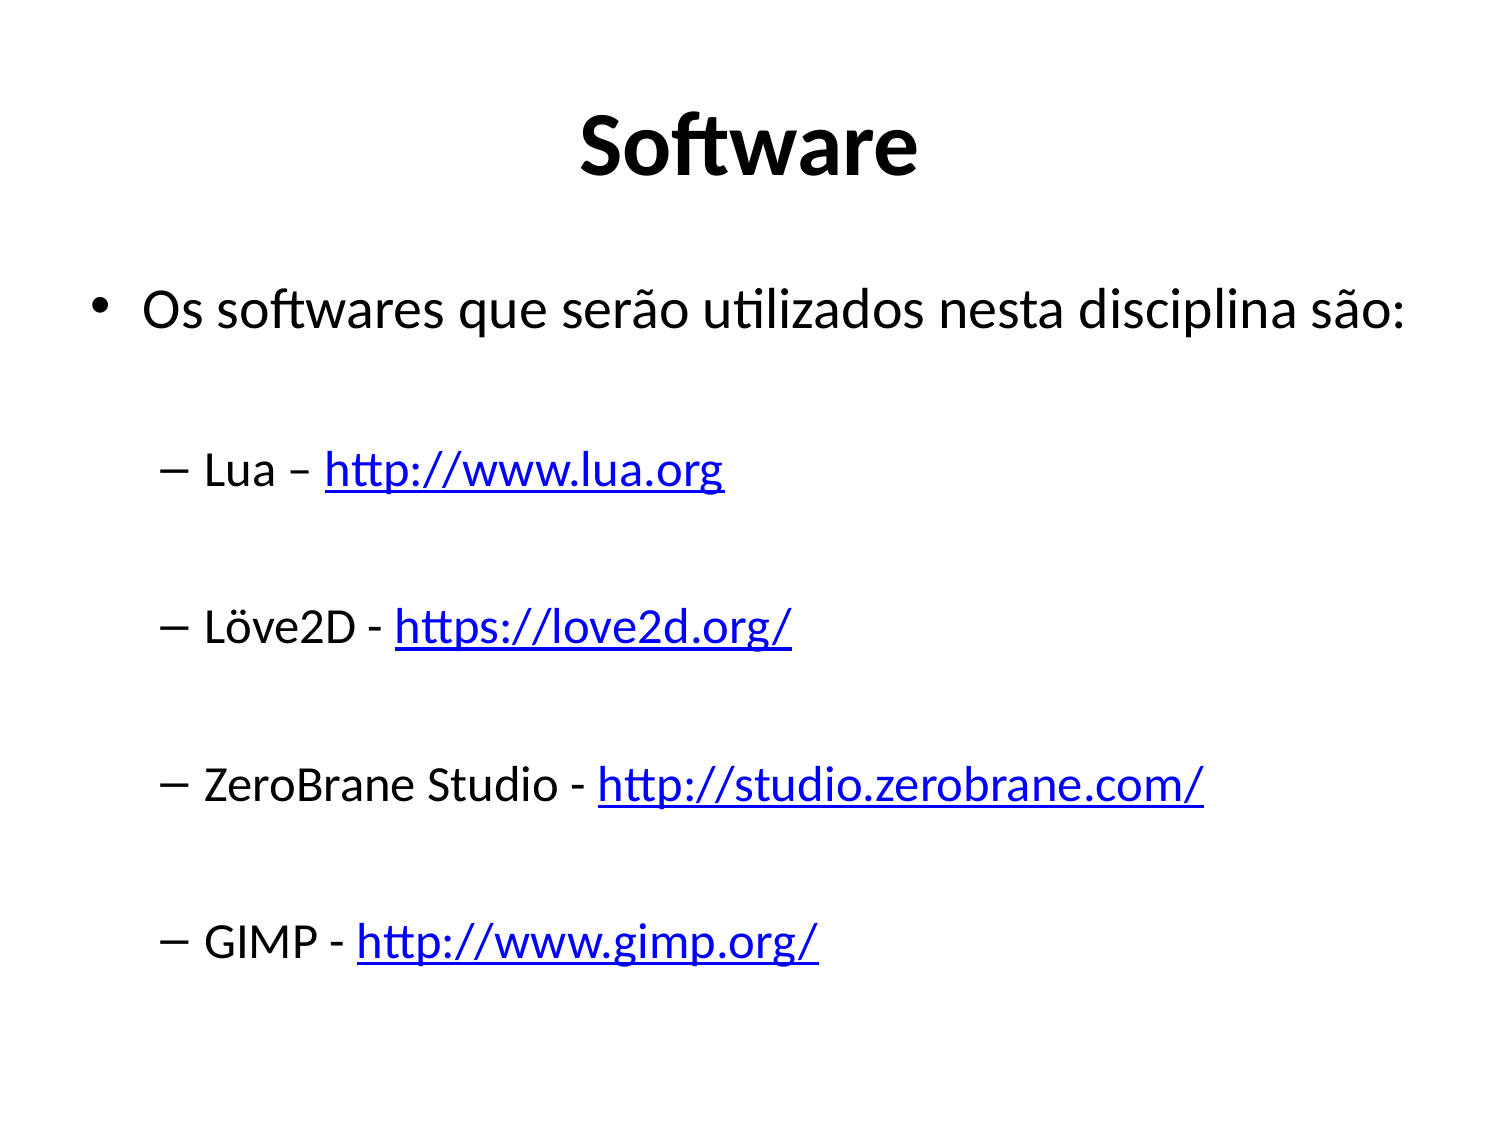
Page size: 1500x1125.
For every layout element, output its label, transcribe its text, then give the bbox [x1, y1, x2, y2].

title Software [75, 45, 1425, 233]
list Os softwares que serão utilizados nesta disciplina são: Lua – http://www.lua.org Löve2D - https://love2d.org/ ZeroBrane Studio - http://studio.zerobrane.com/ GIMP - http://www.gimp.org/ [75, 262, 1425, 1005]
